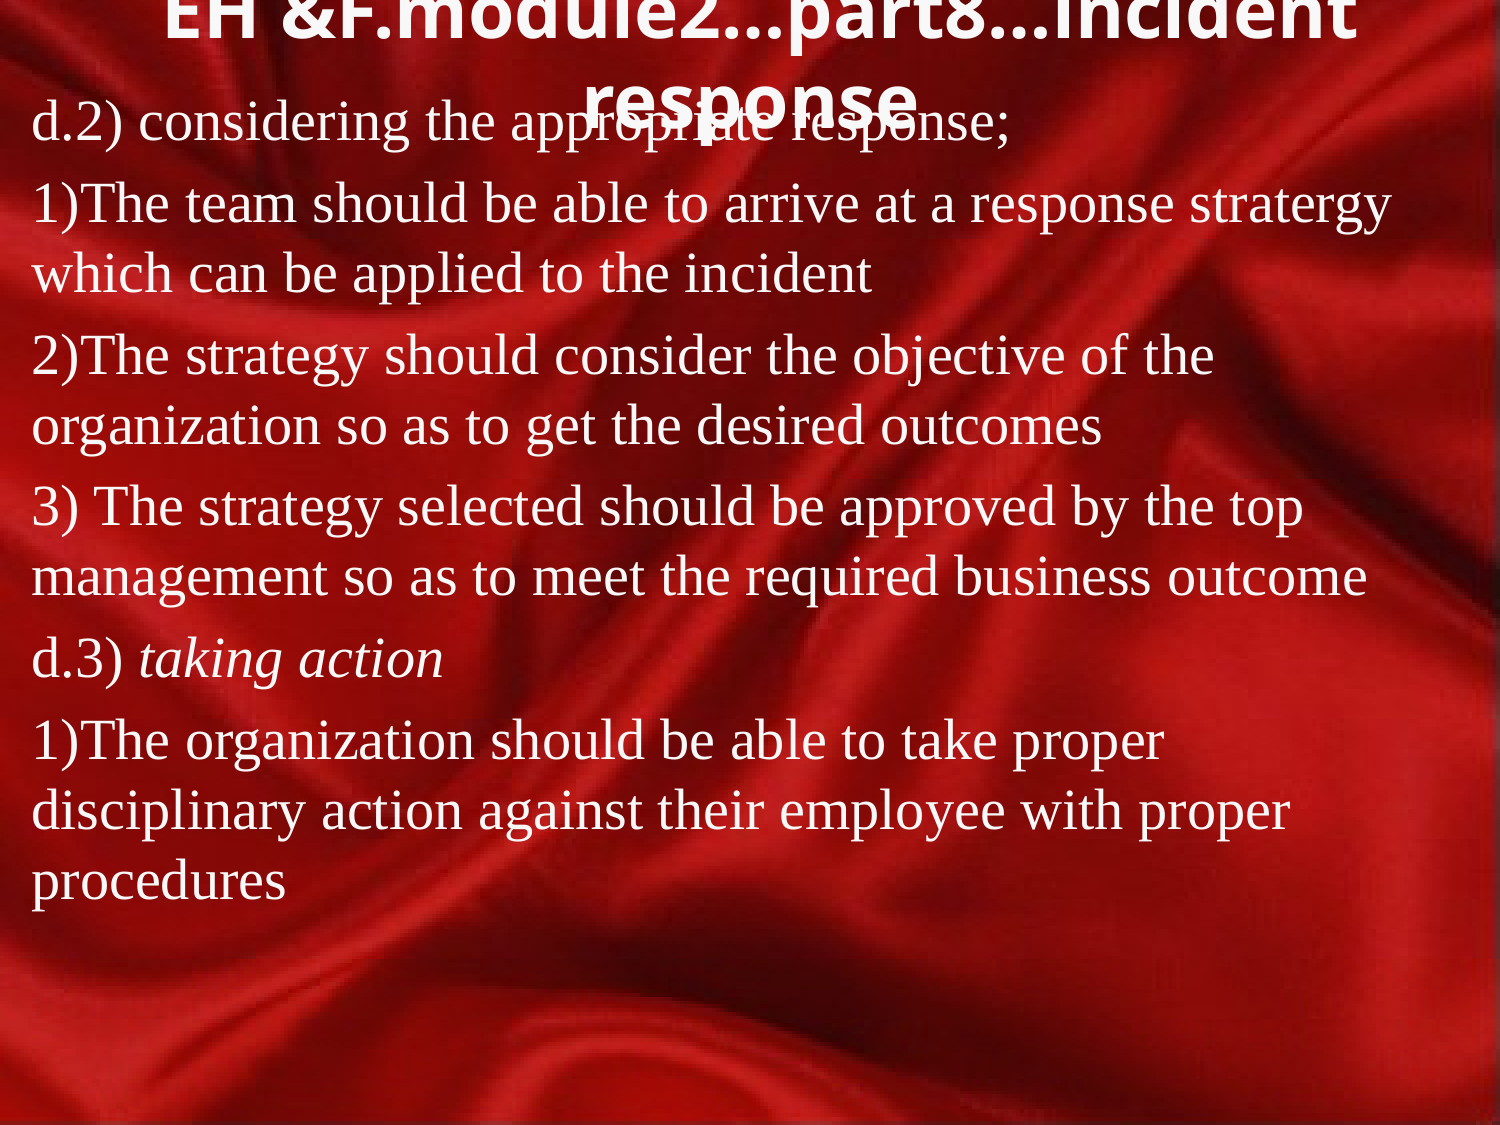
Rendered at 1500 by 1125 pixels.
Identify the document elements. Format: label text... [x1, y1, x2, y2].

title EH &F.module2…part8…incident response [37, 18, 1484, 88]
list d.2) considering the appropriate response; 1)The team should be able to arrive at a response stratergy which can be applied to the incident 2)The strategy should consider the objective of the organization so as to get the desired outcomes 3) The strategy selected should be approved by the top management so as to meet the required business outcome d.3) taking action 1)The organization should be able to take proper disciplinary action against their employee with proper procedures [16, 75, 1463, 1097]
picture [0, 0, 1500, 1125]
